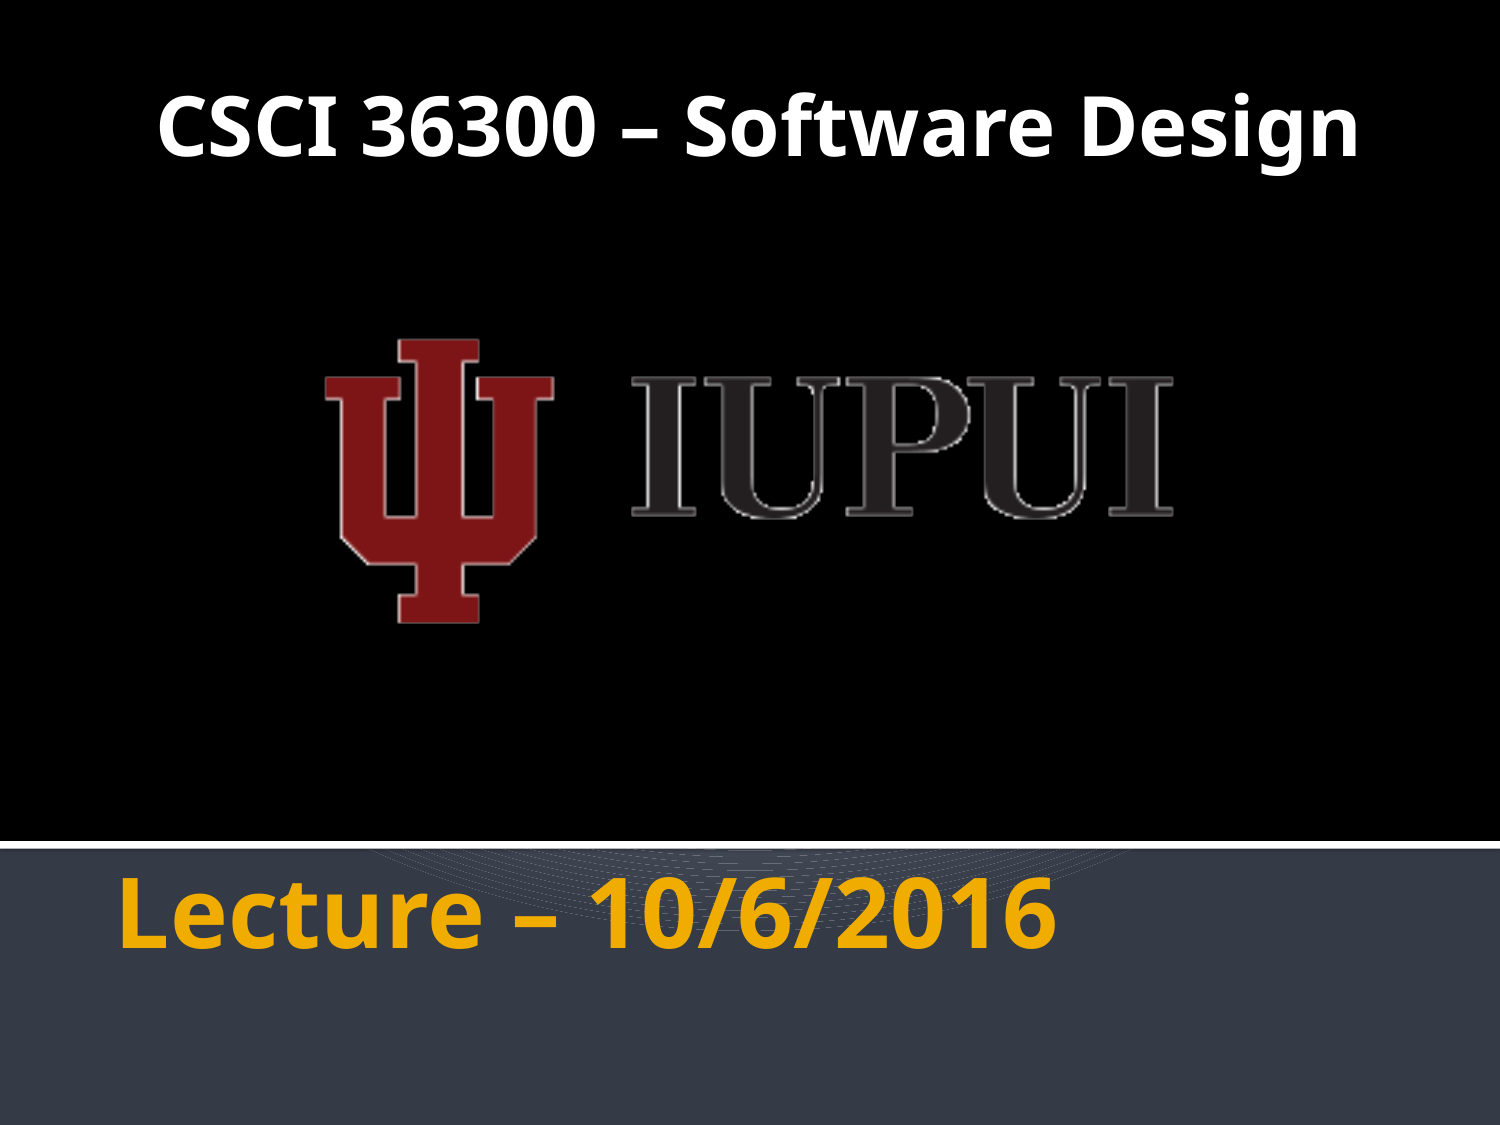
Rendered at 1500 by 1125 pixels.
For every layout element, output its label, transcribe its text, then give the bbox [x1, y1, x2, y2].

picture [312, 326, 1188, 650]
title Lecture – 10/6/2016 [99, 850, 1425, 1125]
subtitle CSCI 36300 – Software Design [3, 0, 1500, 247]
